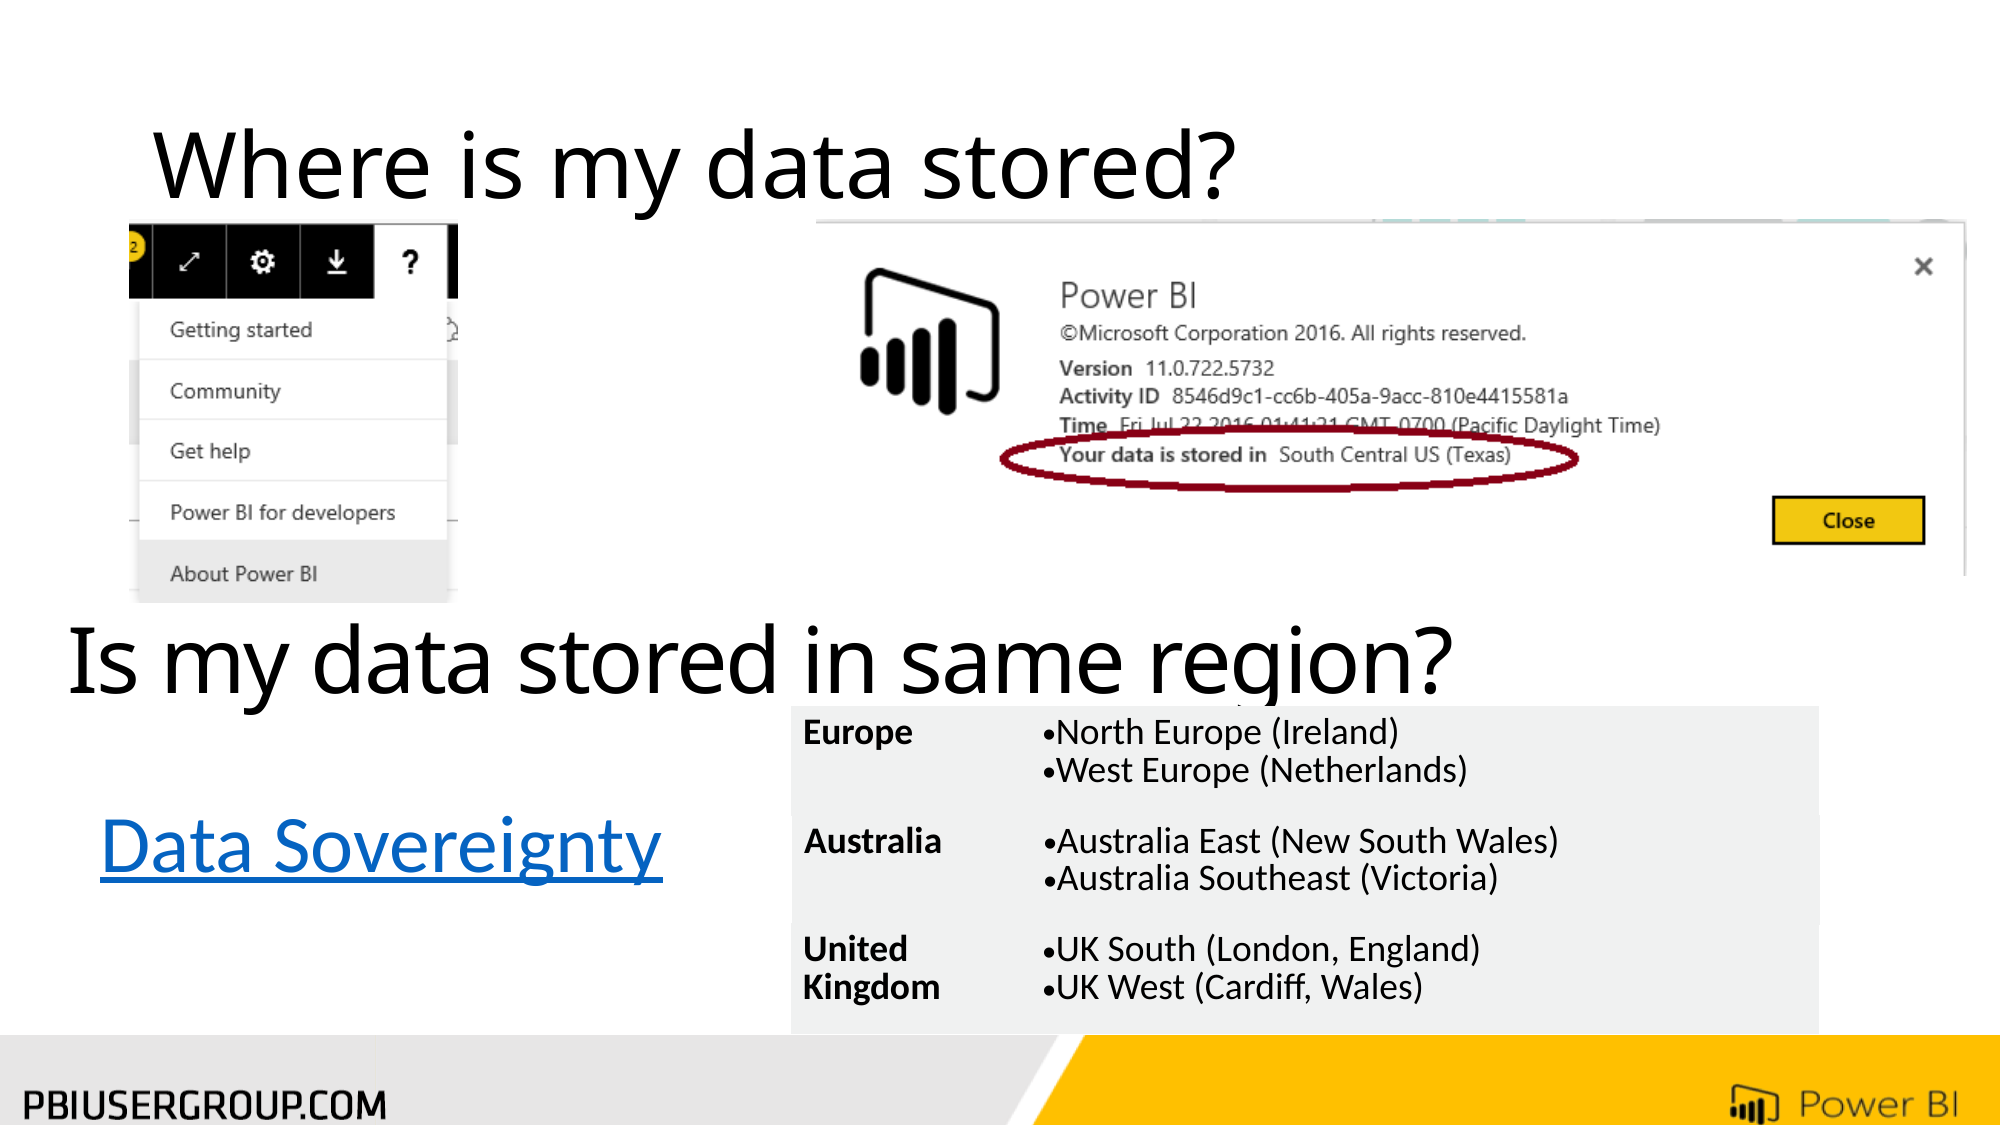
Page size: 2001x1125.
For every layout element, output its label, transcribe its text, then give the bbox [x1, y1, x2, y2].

text_box Is my data stored in same region? [44, 599, 1957, 747]
picture [129, 219, 458, 603]
table_header Australia East (New South Wales) Australia Southeast (Victoria) [1031, 815, 1820, 925]
table_header Europe [791, 706, 1031, 816]
picture [816, 219, 1967, 576]
table_header Australia [792, 815, 1031, 923]
text_box Data Sovereignty [85, 783, 678, 896]
picture [0, 1035, 2000, 1125]
title Where is my data stored? [137, 59, 1863, 278]
table_header United Kingdom [791, 923, 1031, 1034]
table_header North Europe (Ireland) West Europe (Netherlands) [1031, 706, 1819, 815]
table_header UK South (London, England) UK West (Cardiff, Wales) [1031, 923, 1819, 1034]
